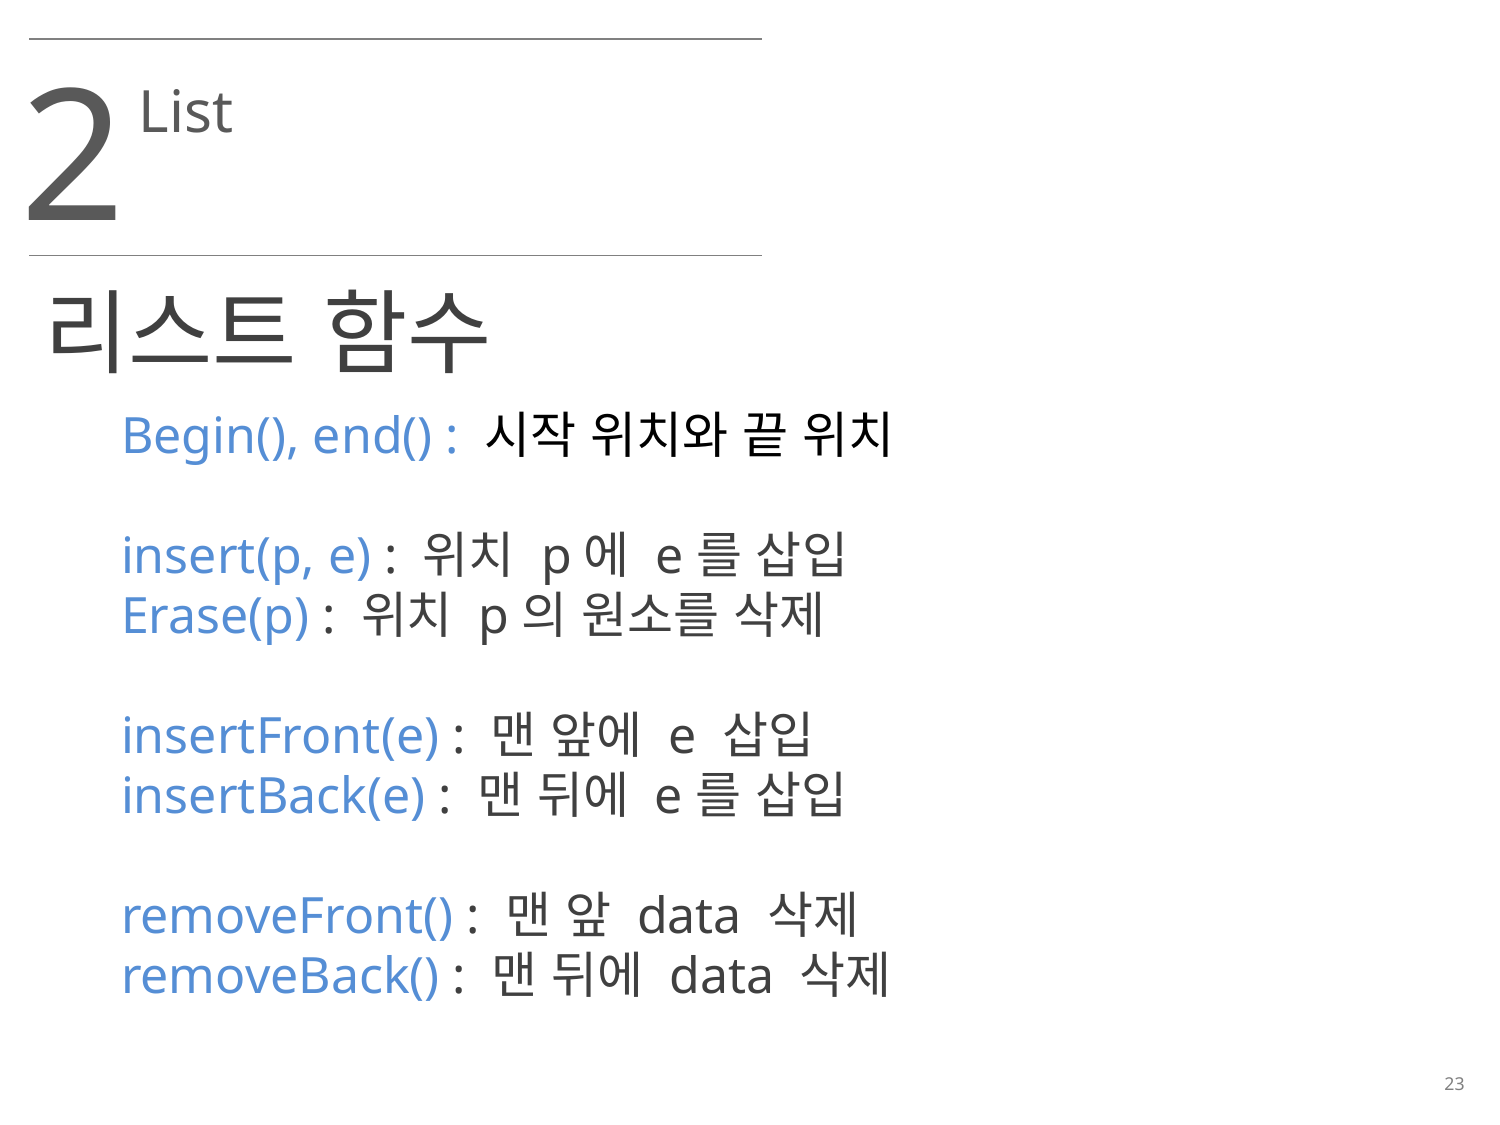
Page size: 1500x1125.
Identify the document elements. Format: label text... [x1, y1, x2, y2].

text_box 2 [5, 29, 124, 265]
text_box Begin(), end() : 시작 위치와 끝 위치 insert(p, e) : 위치 p에 e를 삽입 Erase(p) : 위치 p의 원소를 삭제 insertFront(e) : 맨 앞에 e 삽입 insertBack(e) : 맨 뒤에 e를 삽입 removeFront() : 맨 앞 data 삭제 removeBack() : 맨 뒤에 data 삭제 [106, 395, 1489, 1011]
text_box List [123, 66, 798, 152]
text_box 리스트 함수 [29, 267, 1093, 392]
